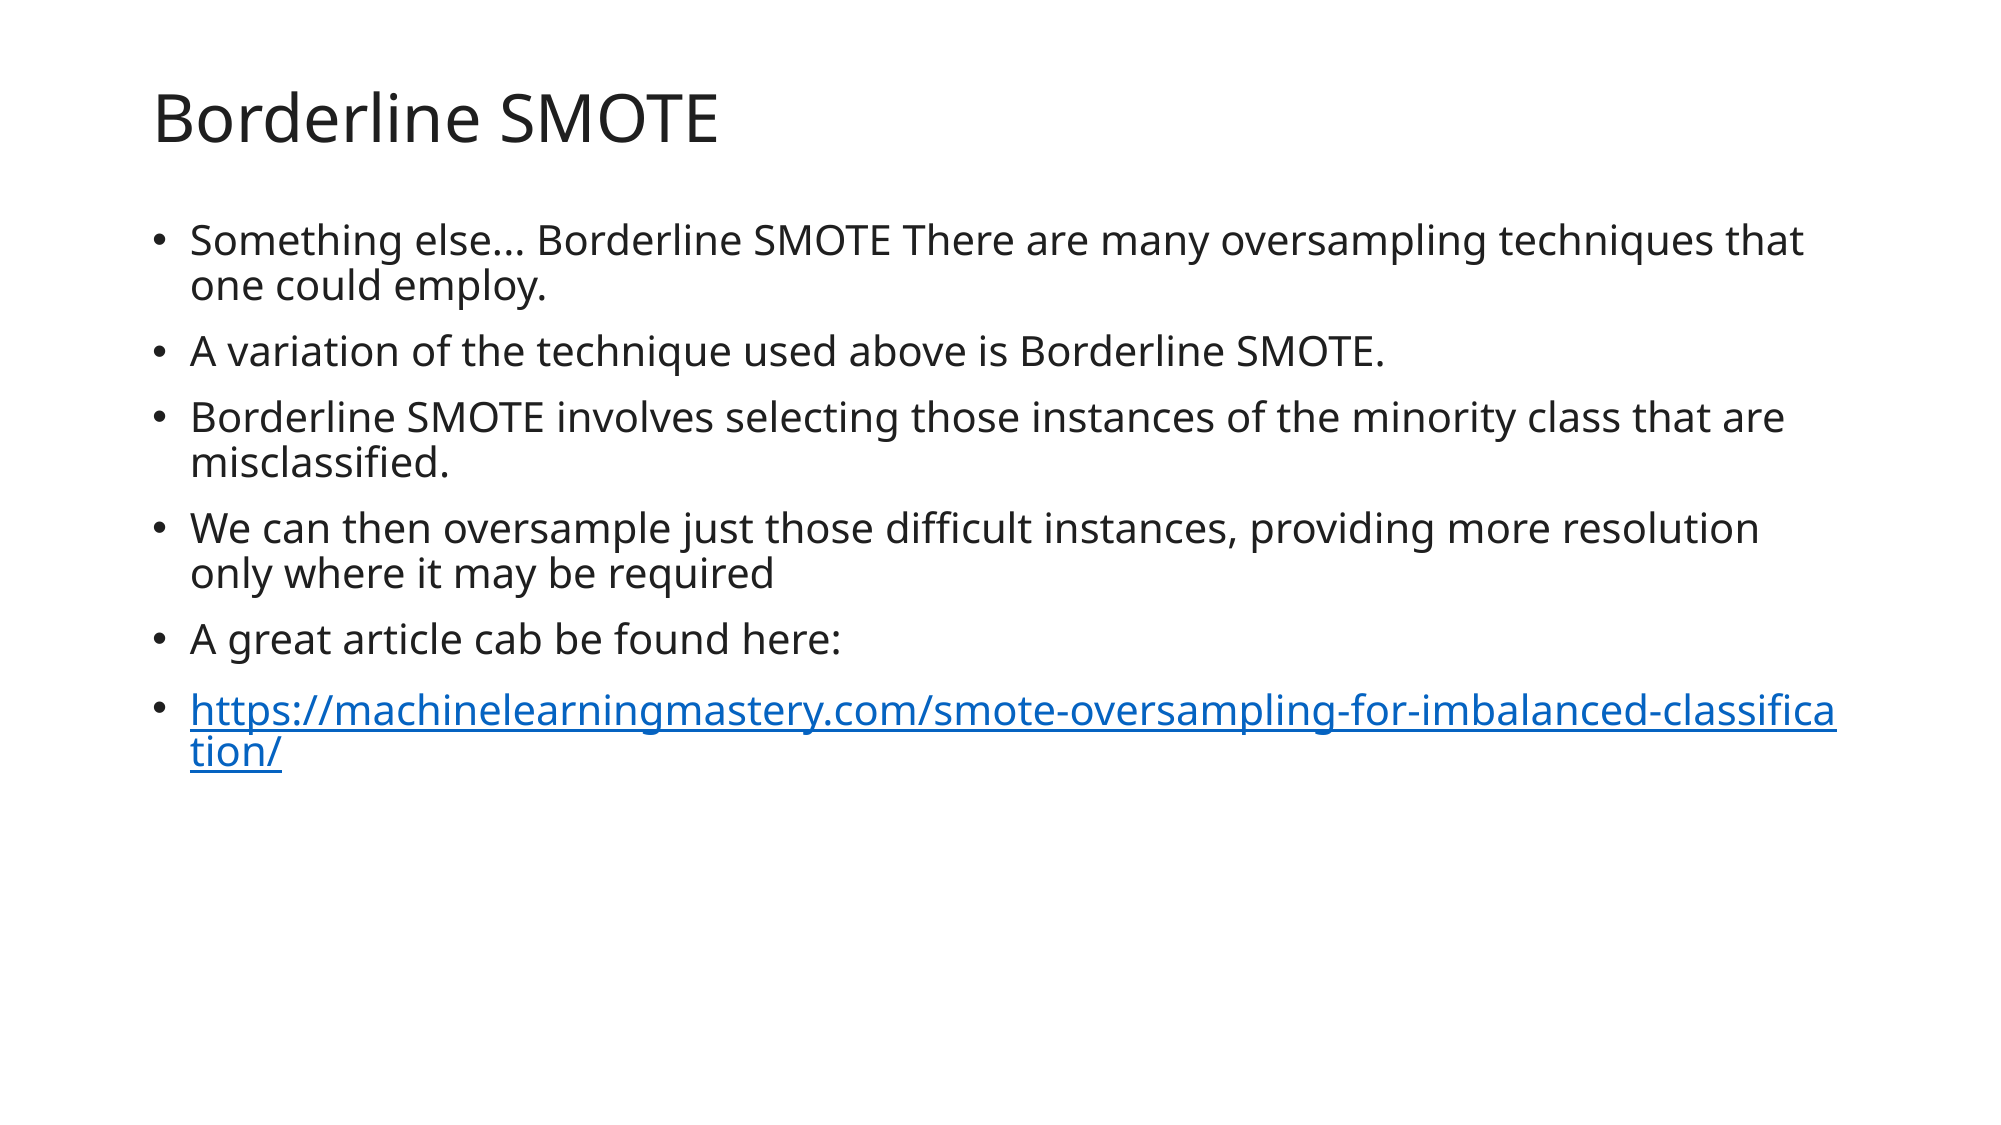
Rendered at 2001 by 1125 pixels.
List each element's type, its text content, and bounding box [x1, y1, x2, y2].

list Something else... Borderline SMOTE There are many oversampling techniques that one could employ. A variation of the technique used above is Borderline SMOTE. Borderline SMOTE involves selecting those instances of the minority class that are misclassified. We can then oversample just those difficult instances, providing more resolution only where it may be required A great article cab be found here: https://machinelearningmastery.com/smote-oversampling-for-imbalanced-classification/ [137, 212, 1863, 1014]
title Borderline SMOTE [137, 59, 1863, 182]
